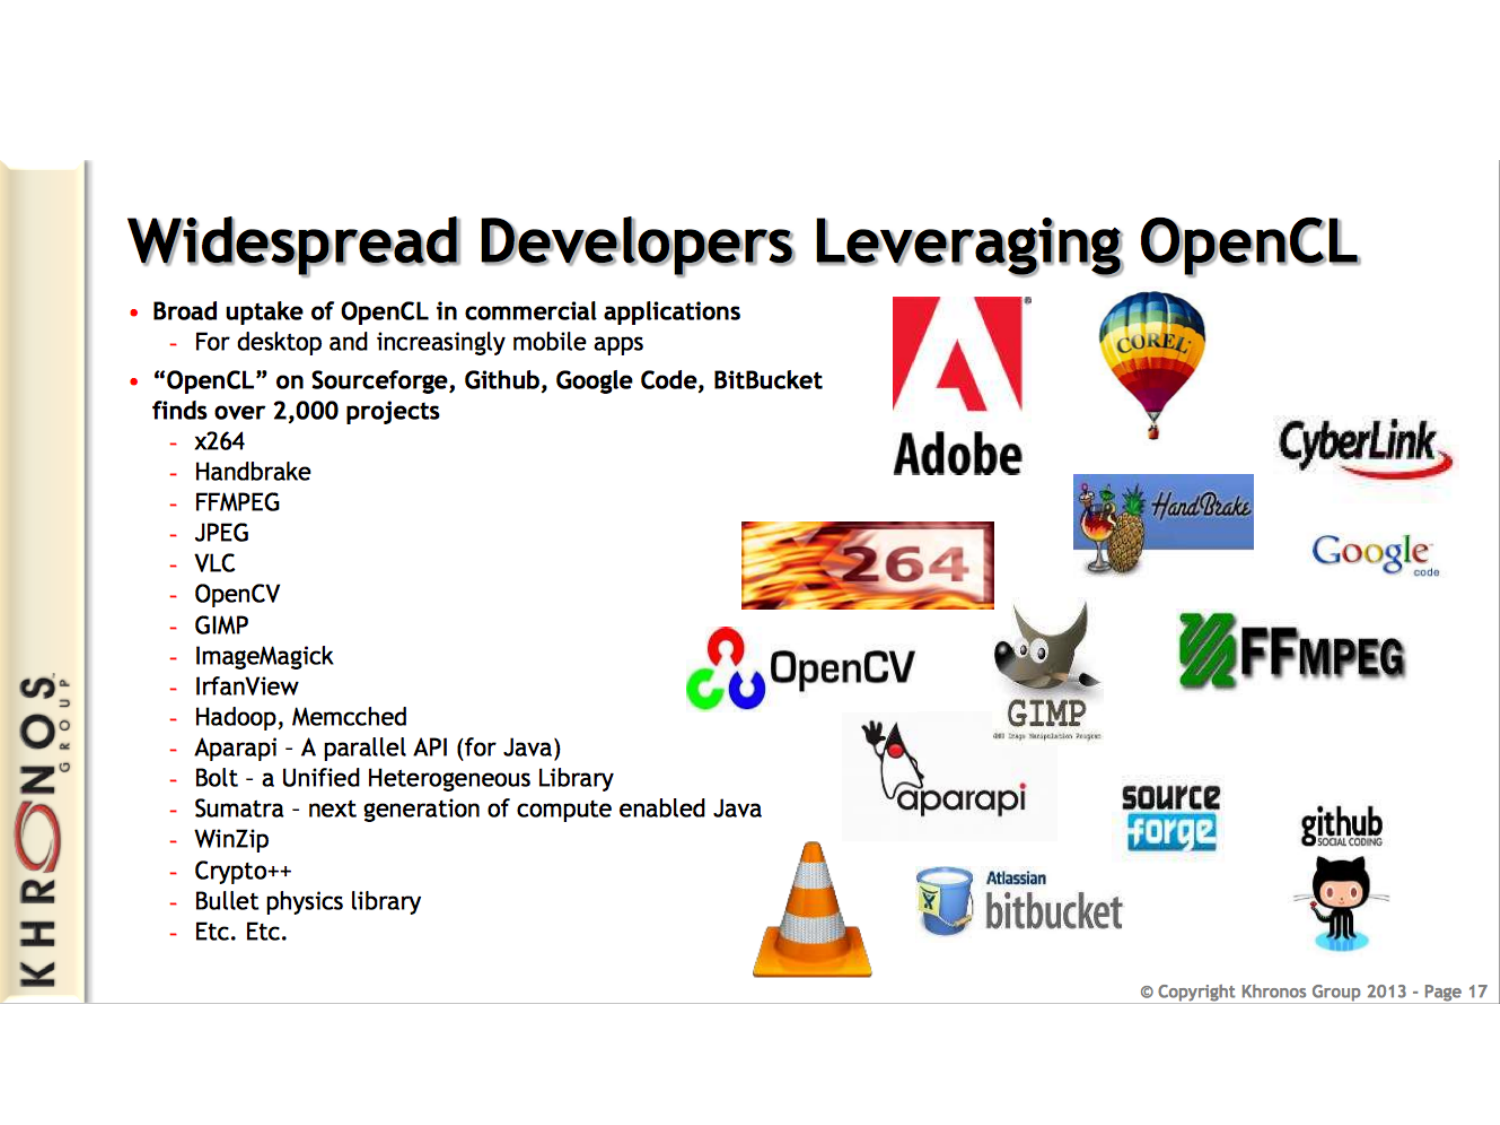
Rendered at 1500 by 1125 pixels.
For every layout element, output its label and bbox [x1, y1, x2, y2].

picture [0, 160, 1500, 1005]
